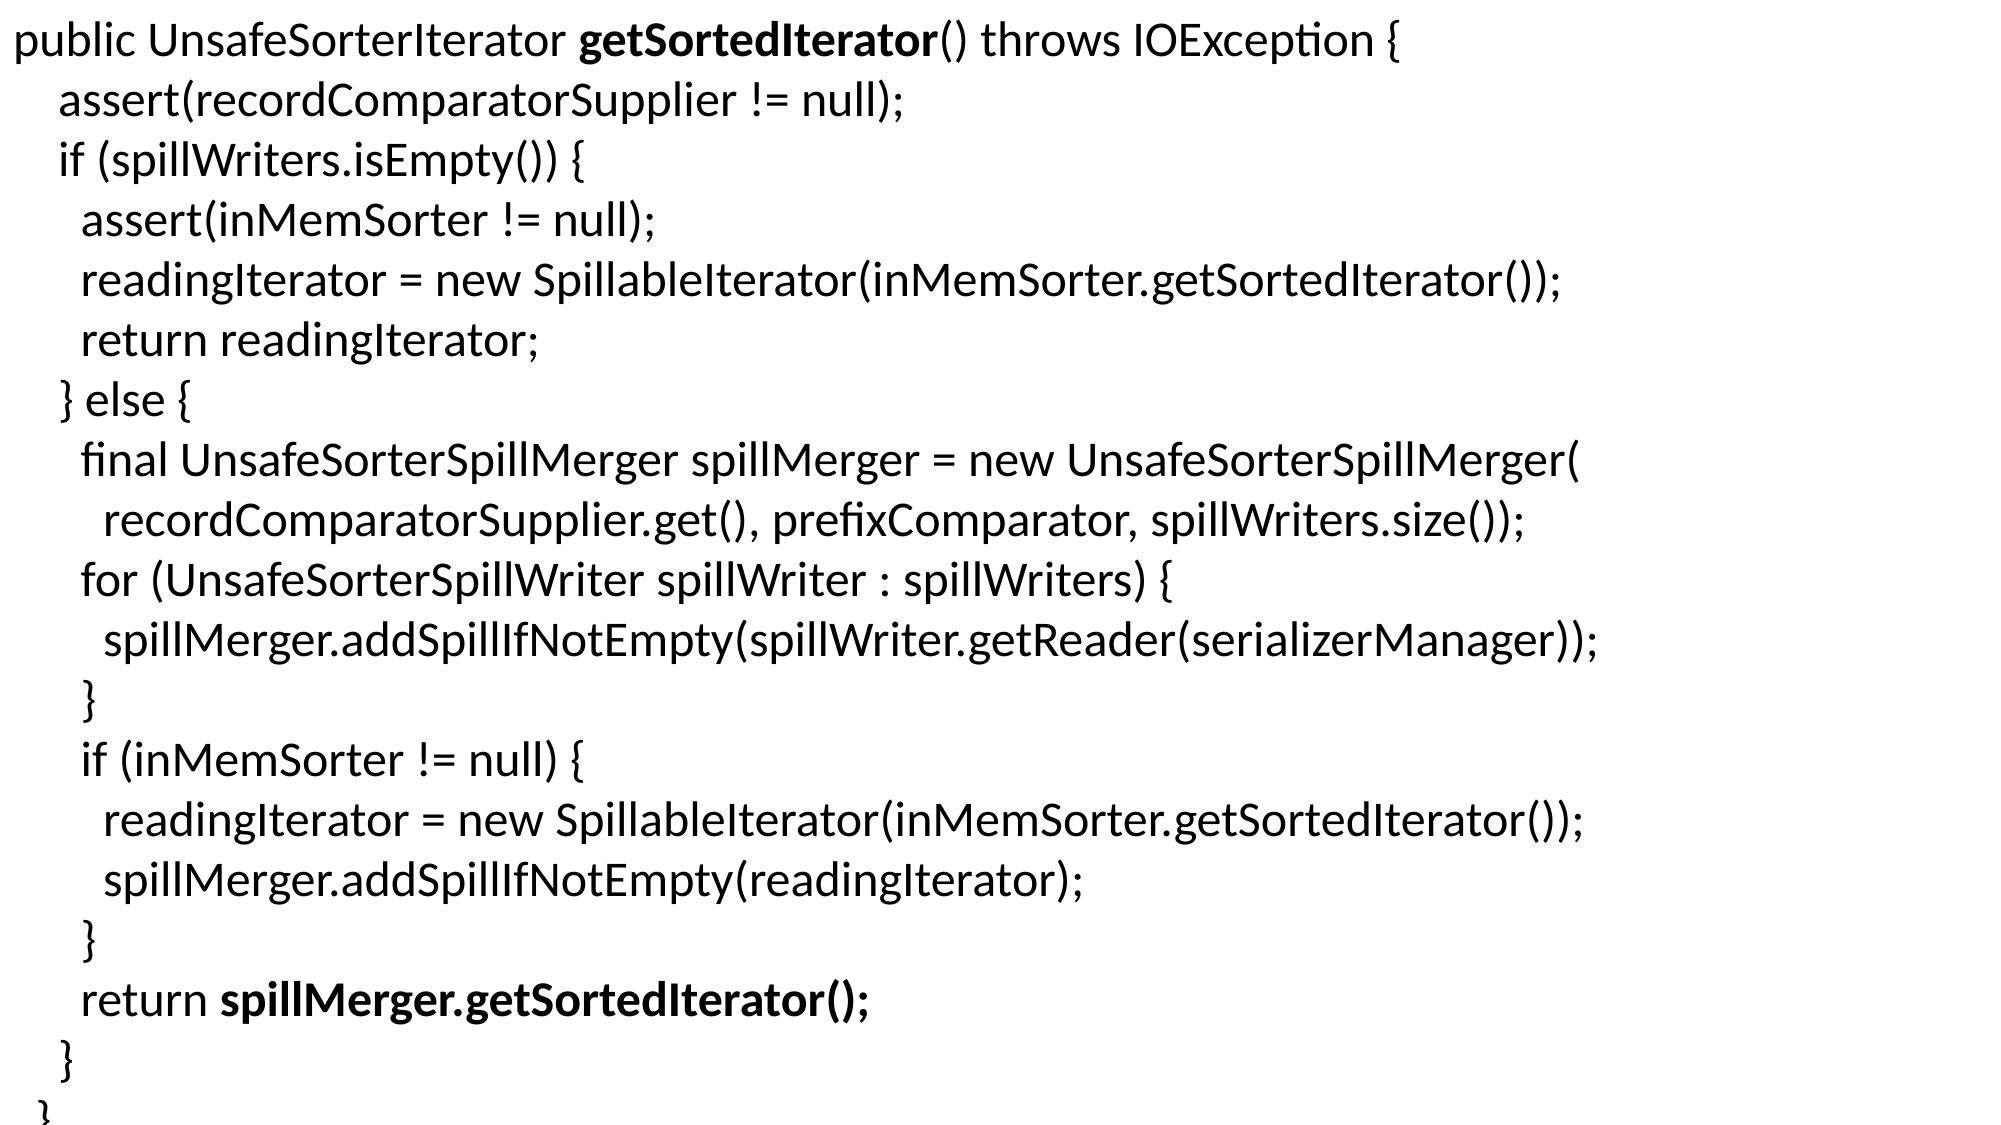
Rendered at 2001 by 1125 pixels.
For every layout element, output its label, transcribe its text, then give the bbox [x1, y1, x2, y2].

text_box public UnsafeSorterIterator getSortedIterator() throws IOException { assert(recordComparatorSupplier != null); if (spillWriters.isEmpty()) { assert(inMemSorter != null); readingIterator = new SpillableIterator(inMemSorter.getSortedIterator()); return readingIterator; } else { final UnsafeSorterSpillMerger spillMerger = new UnsafeSorterSpillMerger( recordComparatorSupplier.get(), prefixComparator, spillWriters.size()); for (UnsafeSorterSpillWriter spillWriter : spillWriters) { spillMerger.addSpillIfNotEmpty(spillWriter.getReader(serializerManager)); } if (inMemSorter != null) { readingIterator = new SpillableIterator(inMemSorter.getSortedIterator()); spillMerger.addSpillIfNotEmpty(readingIterator); } return spillMerger.getSortedIterator(); } } [0, 0, 1999, 1125]
